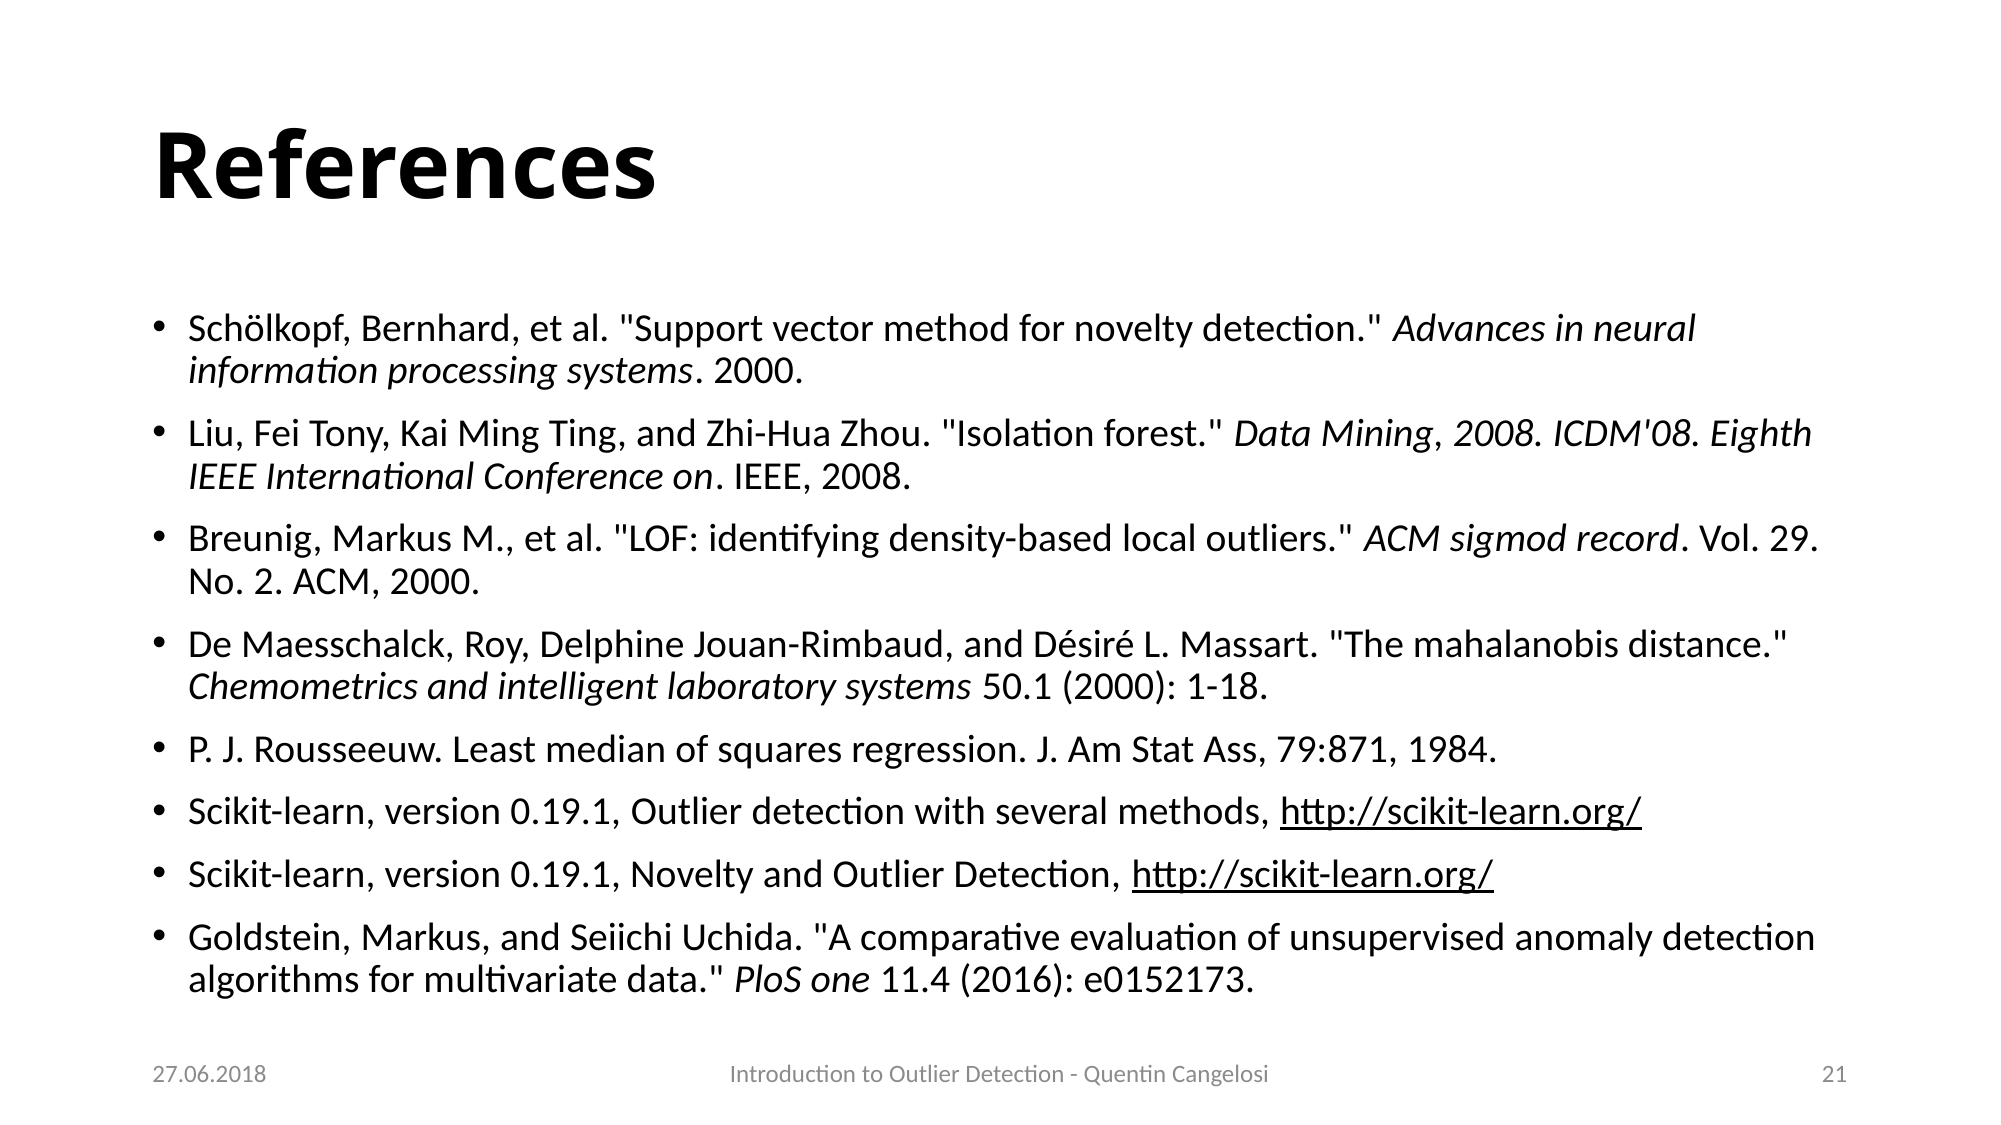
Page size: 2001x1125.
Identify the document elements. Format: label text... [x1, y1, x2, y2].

slide_number 21 [1412, 1042, 1863, 1103]
footer Introduction to Outlier Detection - Quentin Cangelosi [662, 1042, 1338, 1103]
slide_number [137, 1042, 588, 1103]
title References [137, 59, 1863, 278]
list Schölkopf, Bernhard, et al. "Support vector method for novelty detection." Advances in neural information processing systems. 2000. Liu, Fei Tony, Kai Ming Ting, and Zhi-Hua Zhou. "Isolation forest." Data Mining, 2008. ICDM'08. Eighth IEEE International Conference on. IEEE, 2008. Breunig, Markus M., et al. "LOF: identifying density-based local outliers." ACM sigmod record. Vol. 29. No. 2. ACM, 2000. De Maesschalck, Roy, Delphine Jouan-Rimbaud, and Désiré L. Massart. "The mahalanobis distance." Chemometrics and intelligent laboratory systems 50.1 (2000): 1-18. P. J. Rousseeuw. Least median of squares regression. J. Am Stat Ass, 79:871, 1984. Scikit-learn, version 0.19.1, Outlier detection with several methods, http://scikit-learn.org/ Scikit-learn, version 0.19.1, Novelty and Outlier Detection, http://scikit-learn.org/ Goldstein, Markus, and Seiichi Uchida. "A comparative evaluation of unsupervised anomaly detection algorithms for multivariate data." PloS one 11.4 (2016): e0152173. [137, 299, 1863, 1014]
